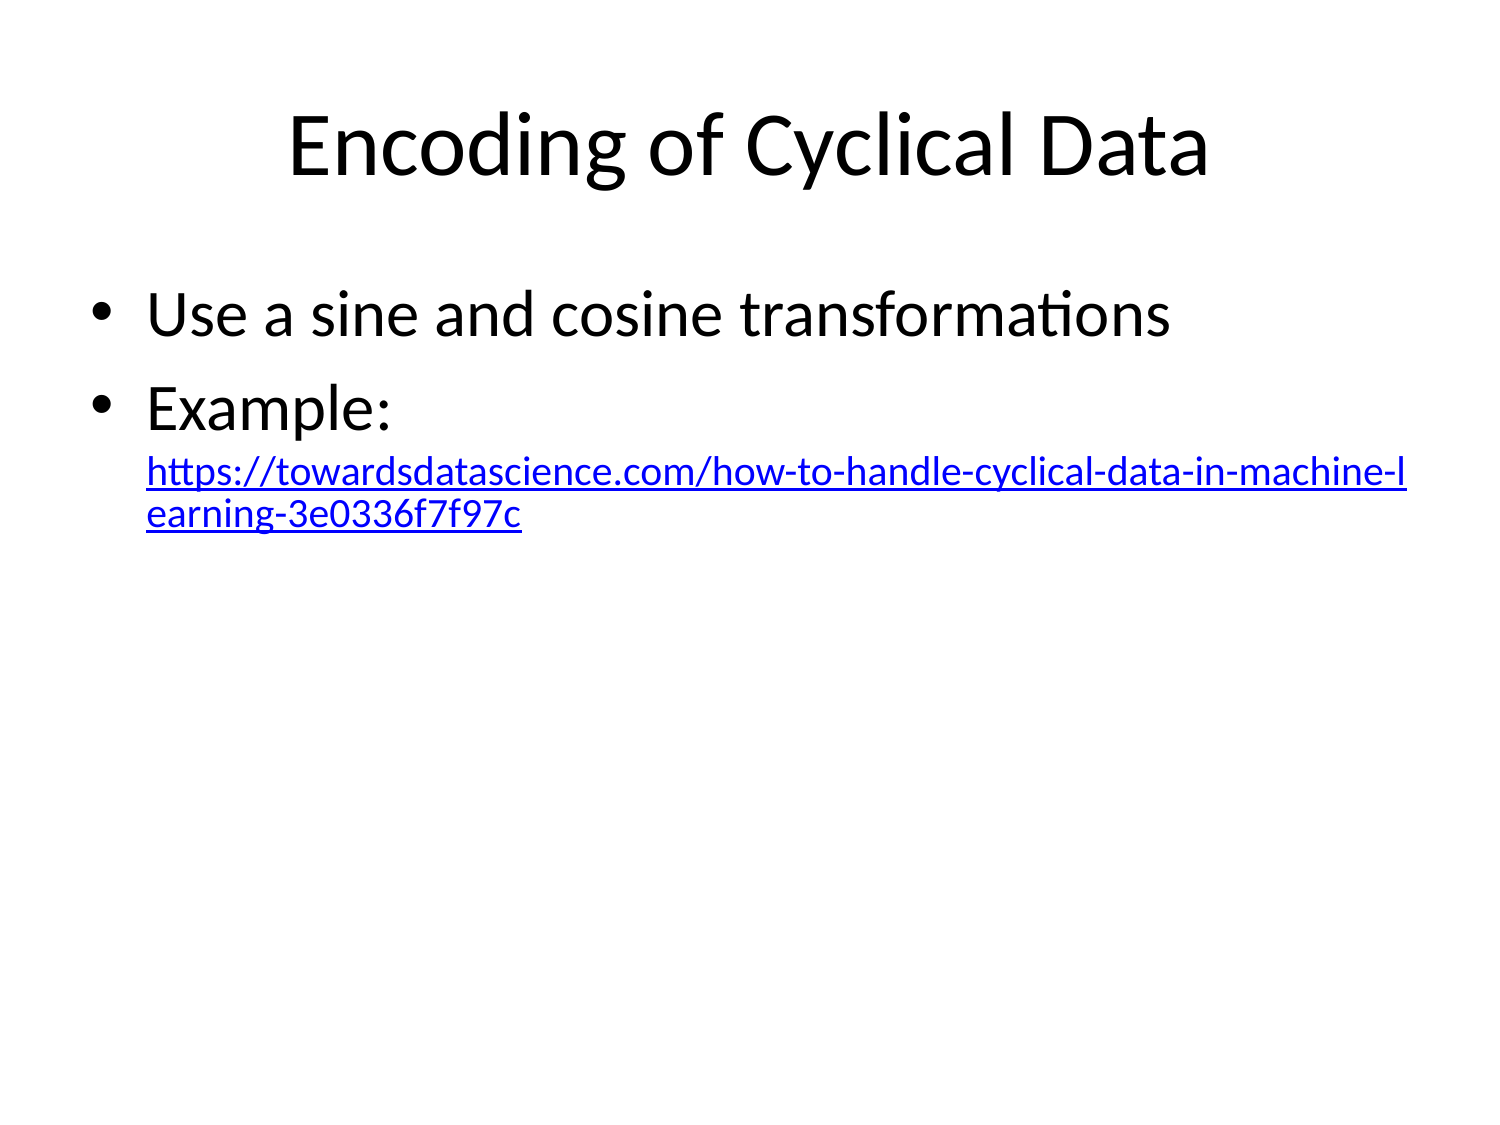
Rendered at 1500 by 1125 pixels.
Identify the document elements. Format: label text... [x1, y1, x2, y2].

title Encoding of Cyclical Data [75, 45, 1425, 233]
list Use a sine and cosine transformations Example: https://towardsdatascience.com/how-to-handle-cyclical-data-in-machine-learning-3e0336f7f97c [75, 262, 1425, 1005]
